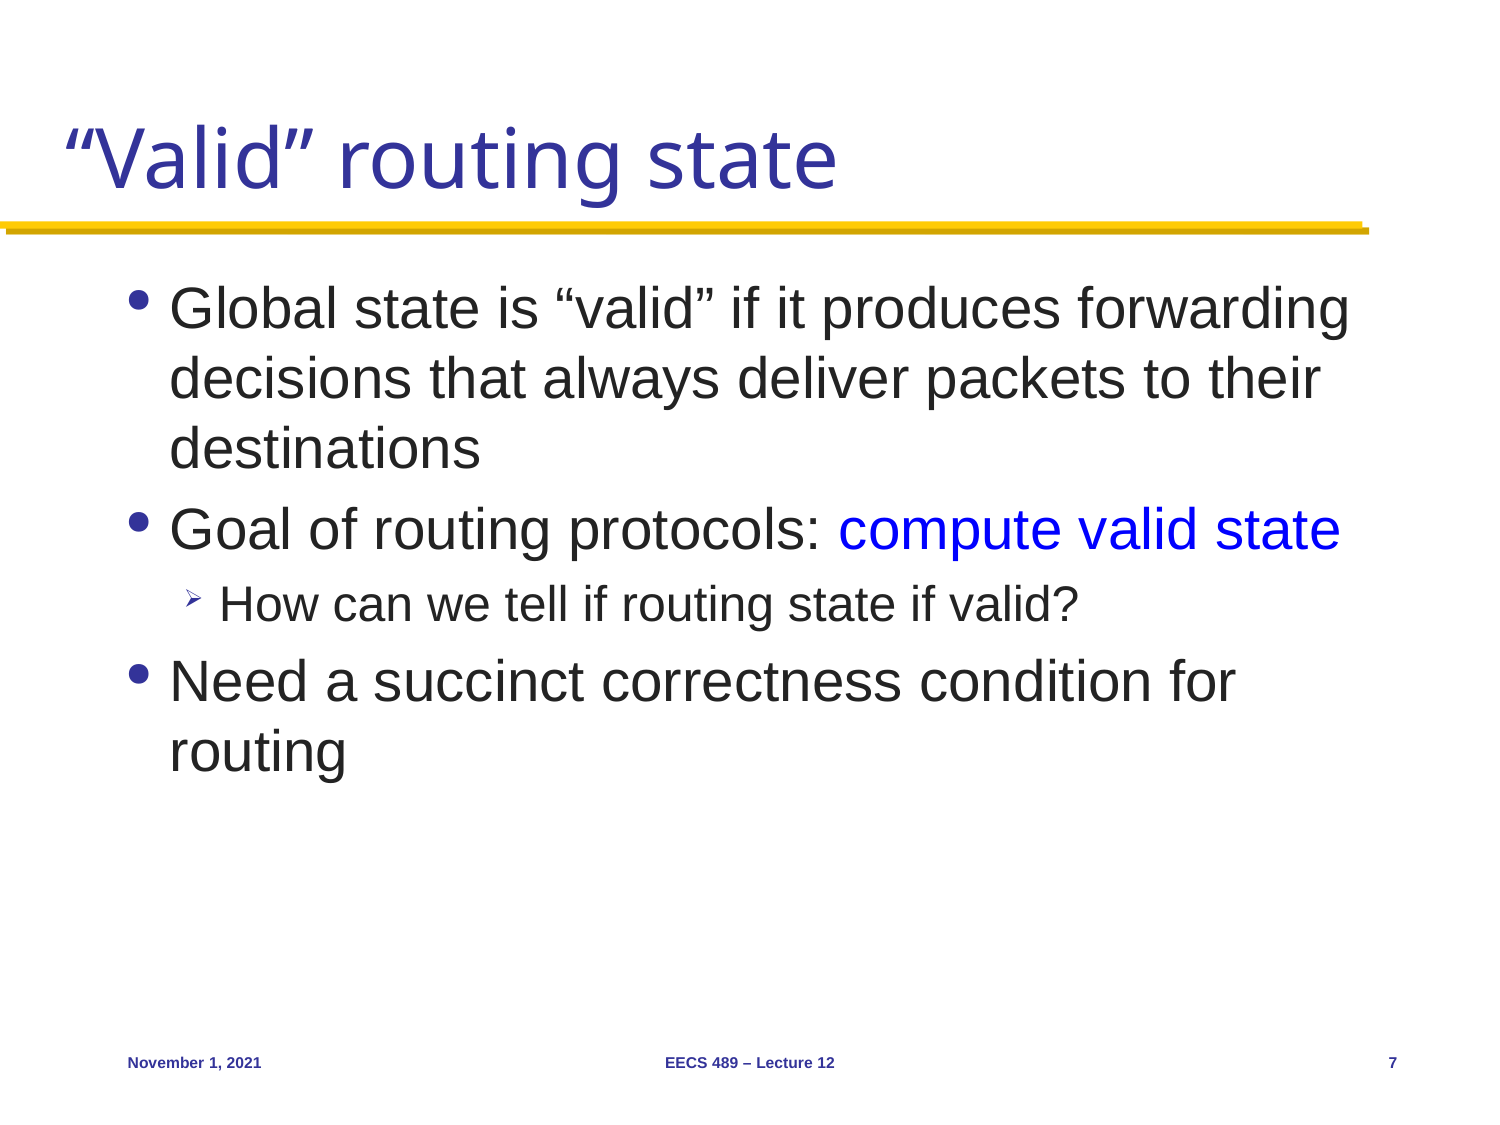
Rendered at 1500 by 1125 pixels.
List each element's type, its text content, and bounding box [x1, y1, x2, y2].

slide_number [112, 1024, 426, 1101]
list Global state is “valid” if it produces forwarding decisions that always deliver packets to their destinations Goal of routing protocols: compute valid state How can we tell if routing state if valid? Need a succinct correctness condition for routing [112, 262, 1413, 988]
title “Valid” routing state [49, 24, 1451, 213]
footer EECS 489 – Lecture 12 [512, 1024, 988, 1101]
slide_number 7 [1312, 1024, 1413, 1101]
